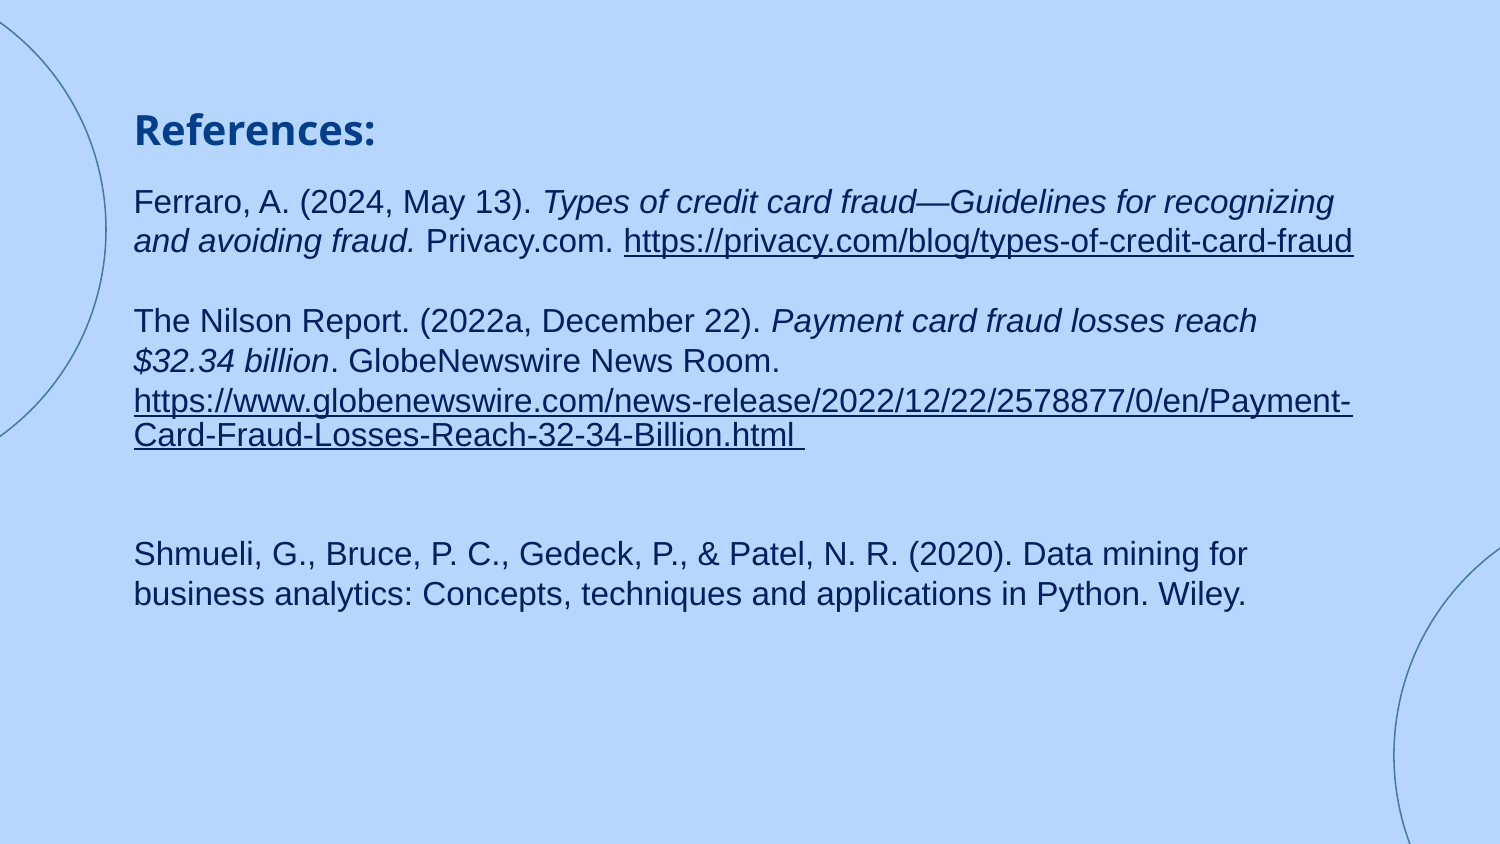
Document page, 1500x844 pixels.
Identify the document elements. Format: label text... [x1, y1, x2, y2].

title References: Ferraro, A. (2024, May 13). Types of credit card fraud—Guidelines for recognizing and avoiding fraud. Privacy.com. https://privacy.com/blog/types-of-credit-card-fraud The Nilson Report. (2022a, December 22). Payment card fraud losses reach $32.34 billion. GlobeNewswire News Room. https://www.globenewswire.com/news-release/2022/12/22/2578877/0/en/Payment-Card-Fraud-Losses-Reach-32-34-Billion.html Shmueli, G., Bruce, P. C., Gedeck, P., & Patel, N. R. (2020). Data mining for business analytics: Concepts, techniques and applications in Python. Wiley. [118, 88, 1382, 724]
